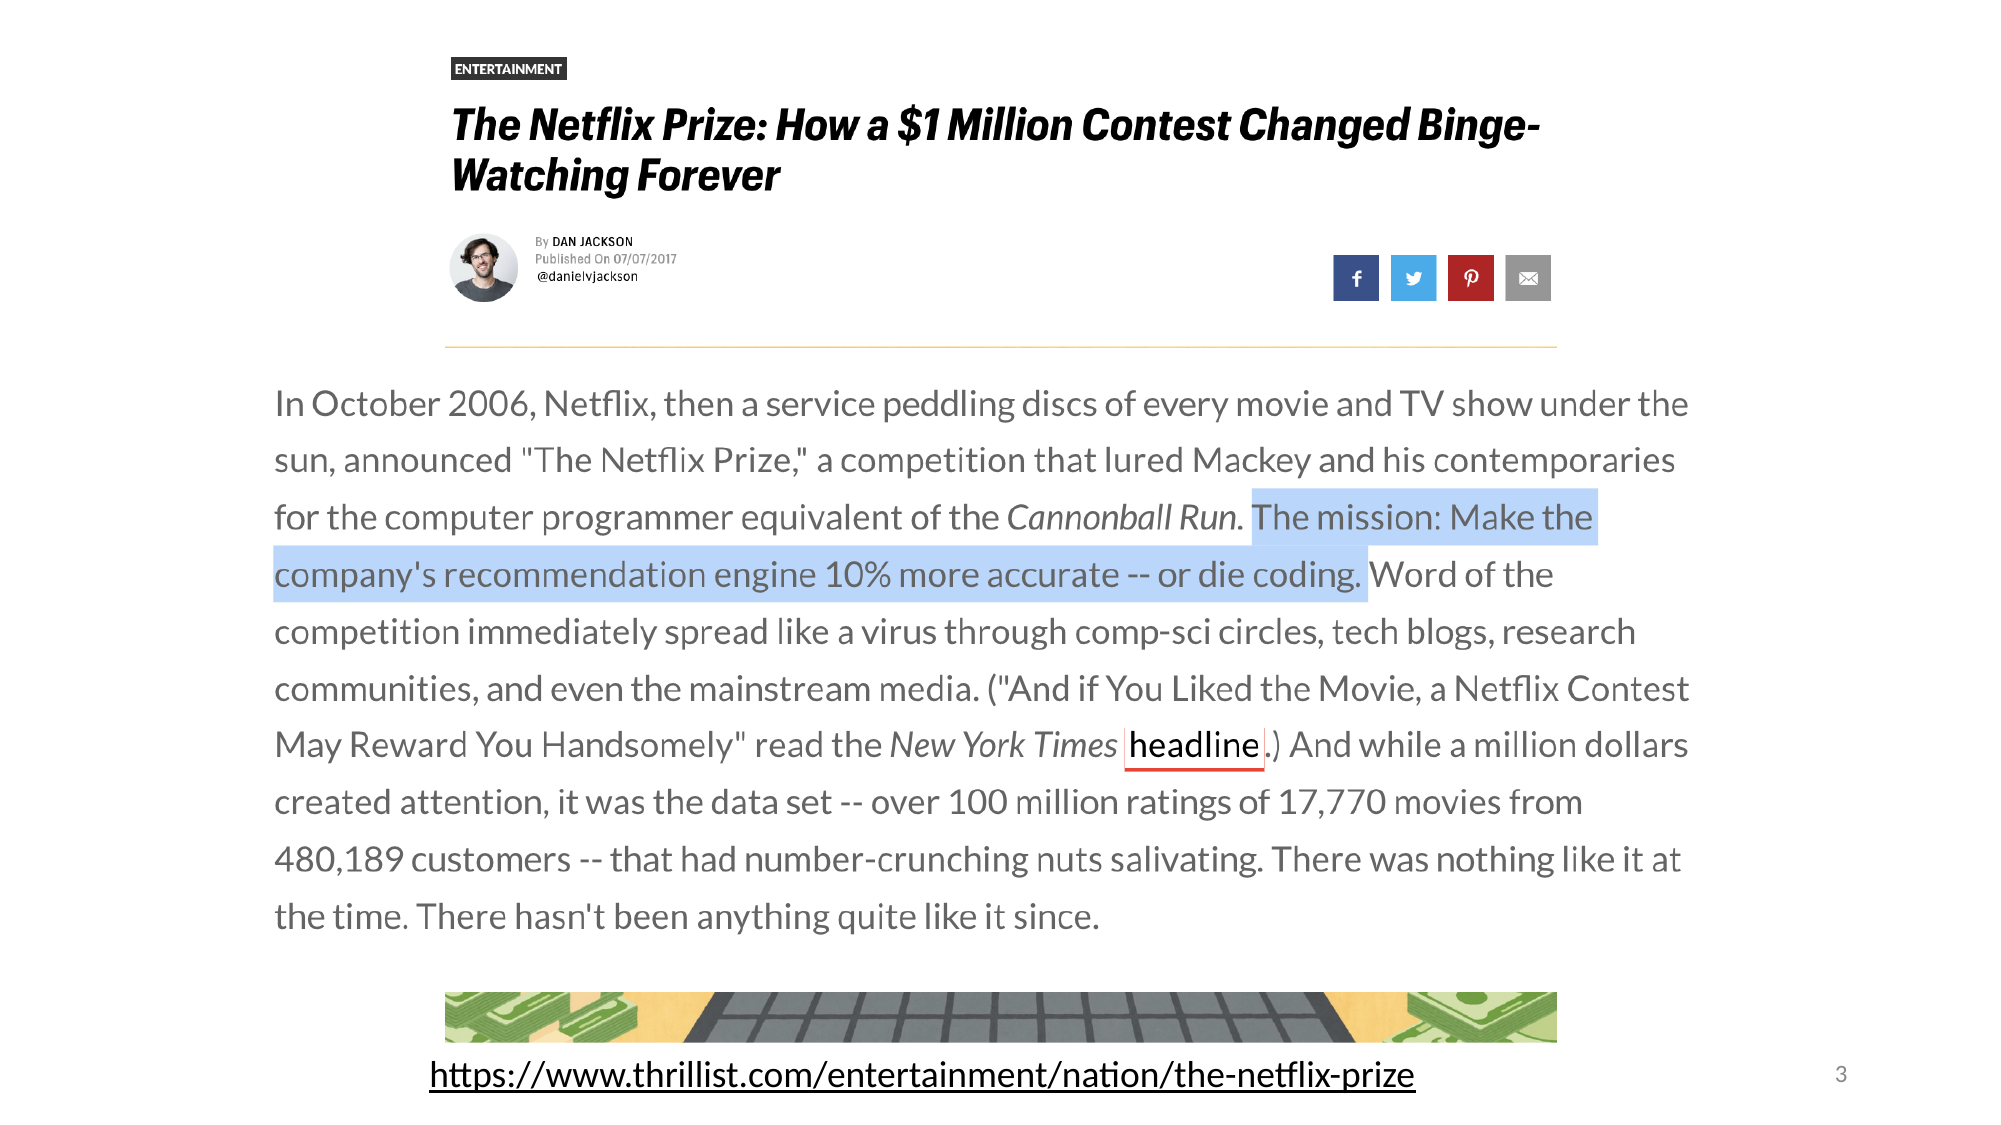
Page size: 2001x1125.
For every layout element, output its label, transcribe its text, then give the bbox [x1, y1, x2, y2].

picture [227, 51, 1773, 1103]
slide_number ‹#› [1605, 1042, 1863, 1103]
